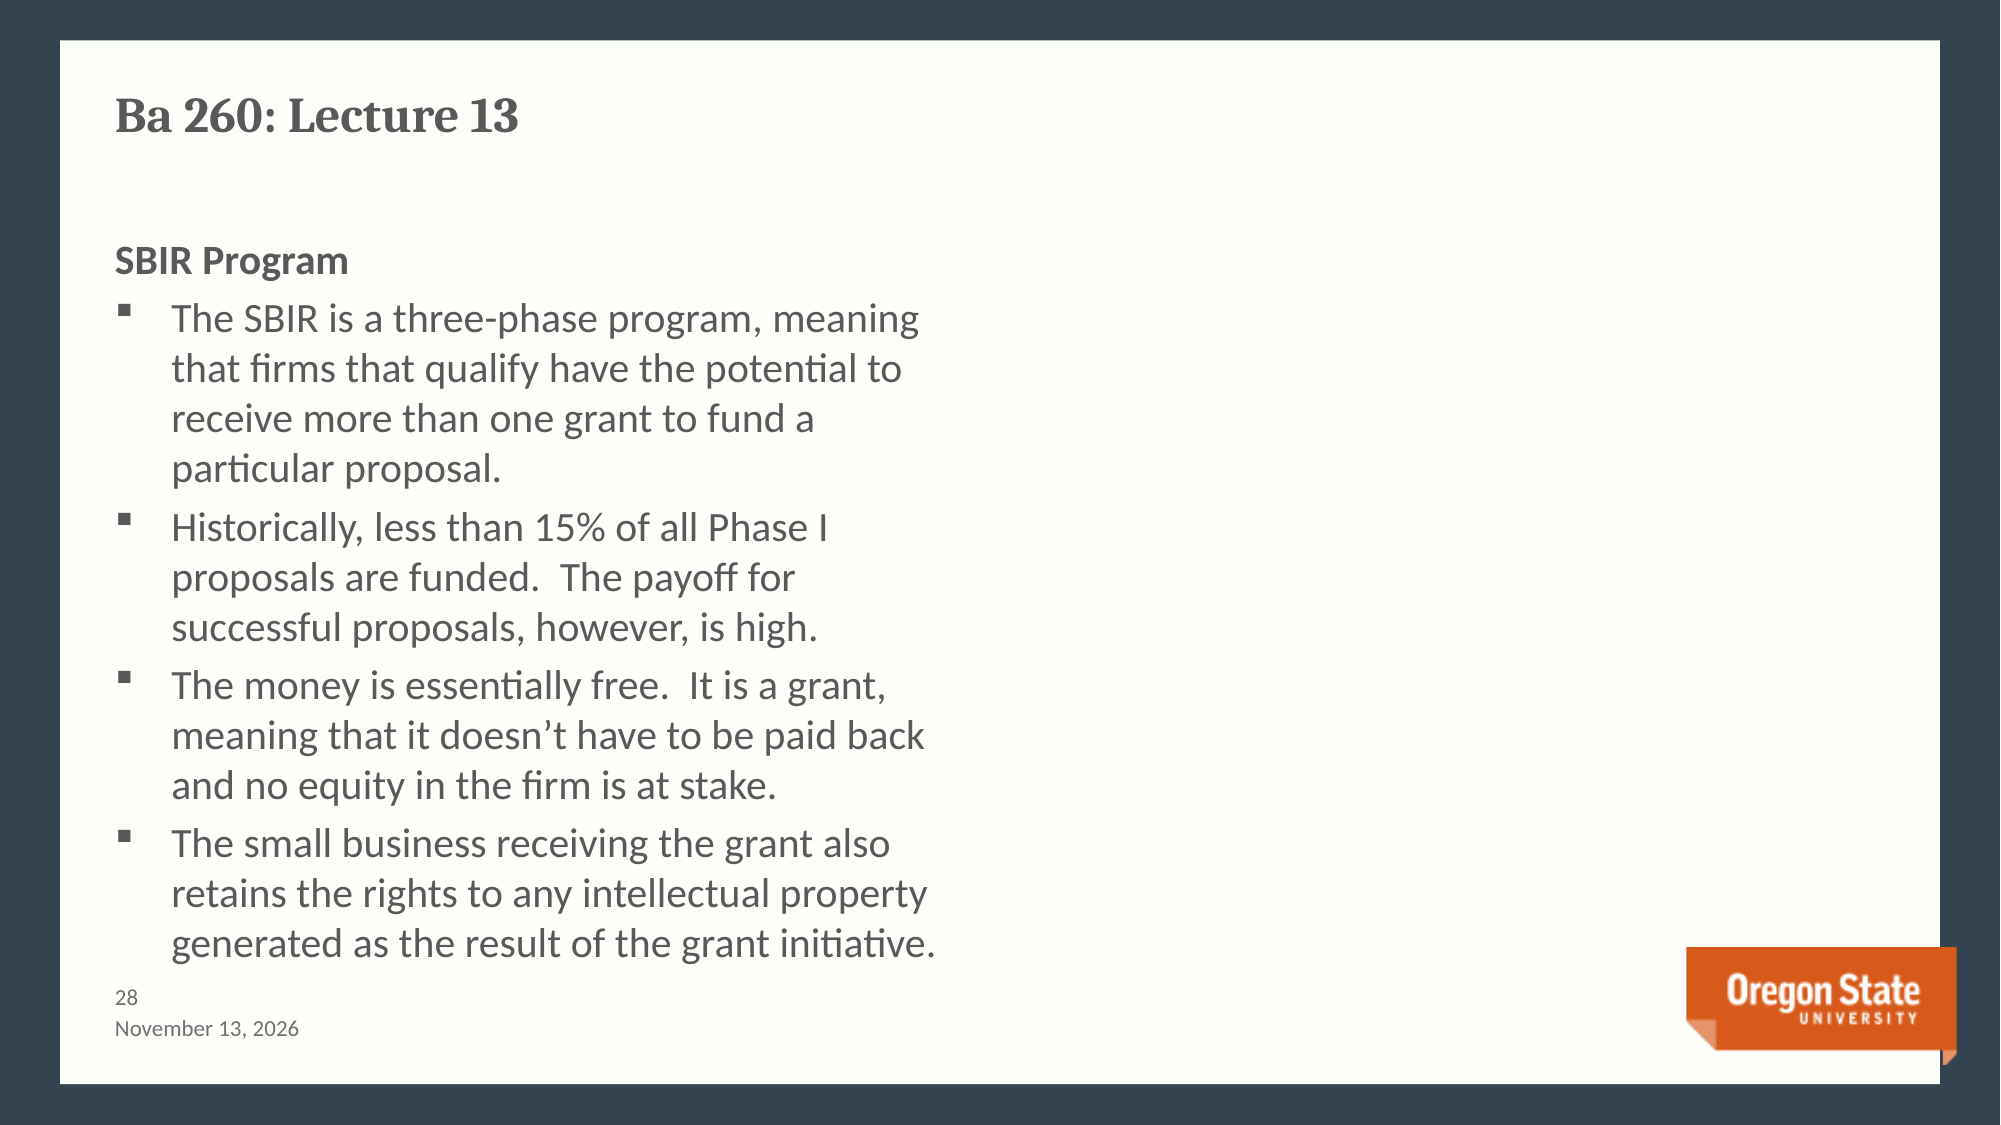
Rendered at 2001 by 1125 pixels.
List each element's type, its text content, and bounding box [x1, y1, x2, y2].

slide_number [99, 1012, 500, 1043]
title Ba 260: Lecture 13 [99, 75, 1900, 188]
slide_number 27 [99, 982, 180, 1013]
list SBIR Program The SBIR is a three-phase program, meaning that firms that qualify have the potential to receive more than one grant to fund a particular proposal. Historically, less than 15% of all Phase I proposals are funded. The payoff for successful proposals, however, is high. The money is essentially free. It is a grant, meaning that it doesn’t have to be paid back and no equity in the firm is at stake. The small business receiving the grant also retains the rights to any intellectual property generated as the result of the grant initiative. [99, 224, 976, 938]
